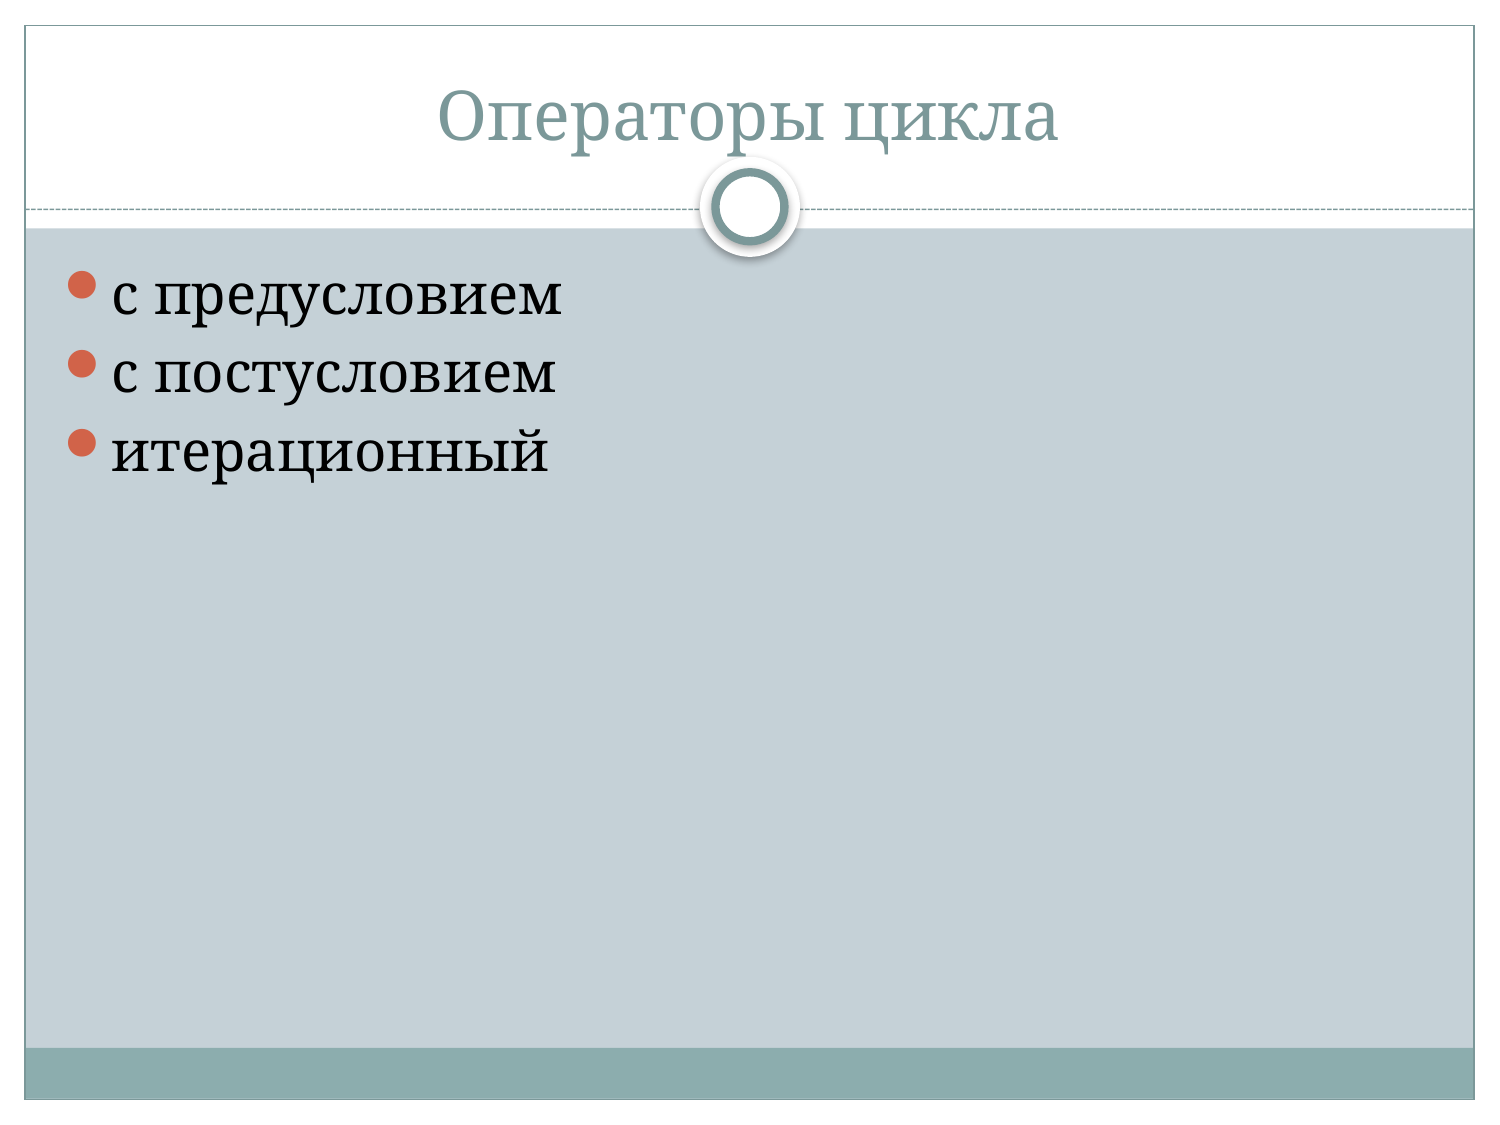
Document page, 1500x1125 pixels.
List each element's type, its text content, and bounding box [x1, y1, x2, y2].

title Операторы цикла [49, 37, 1450, 162]
list с предусловием с постусловием итерационный [49, 250, 1445, 1001]
